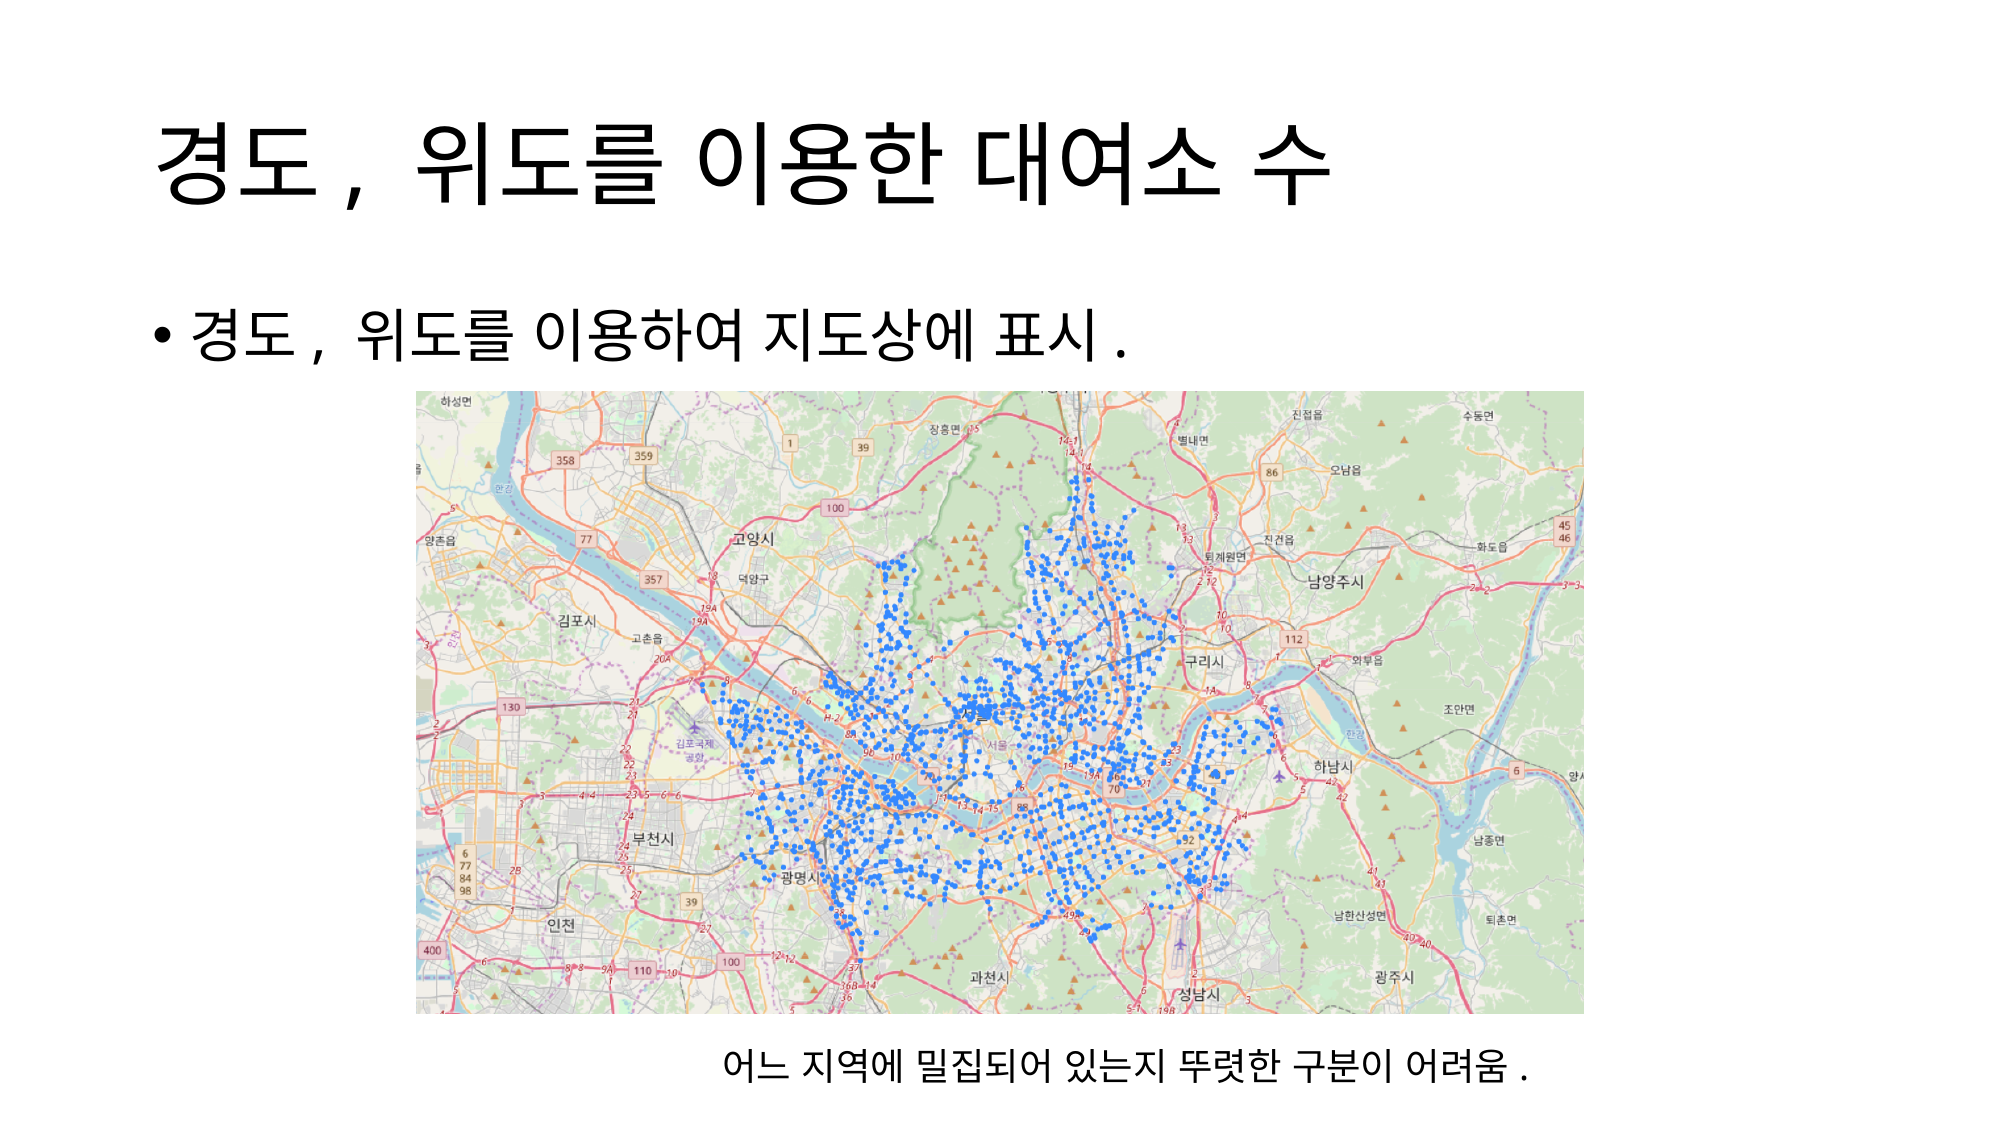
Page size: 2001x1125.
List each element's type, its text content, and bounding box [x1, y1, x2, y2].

picture [416, 391, 1584, 1014]
list 경도, 위도를 이용하여 지도상에 표시. [137, 299, 1863, 1014]
title 경도, 위도를 이용한 대여소 수 [137, 59, 1863, 278]
text_box 어느 지역에 밀집되어 있는지 뚜렷한 구분이 어려움. [707, 1035, 1544, 1096]
